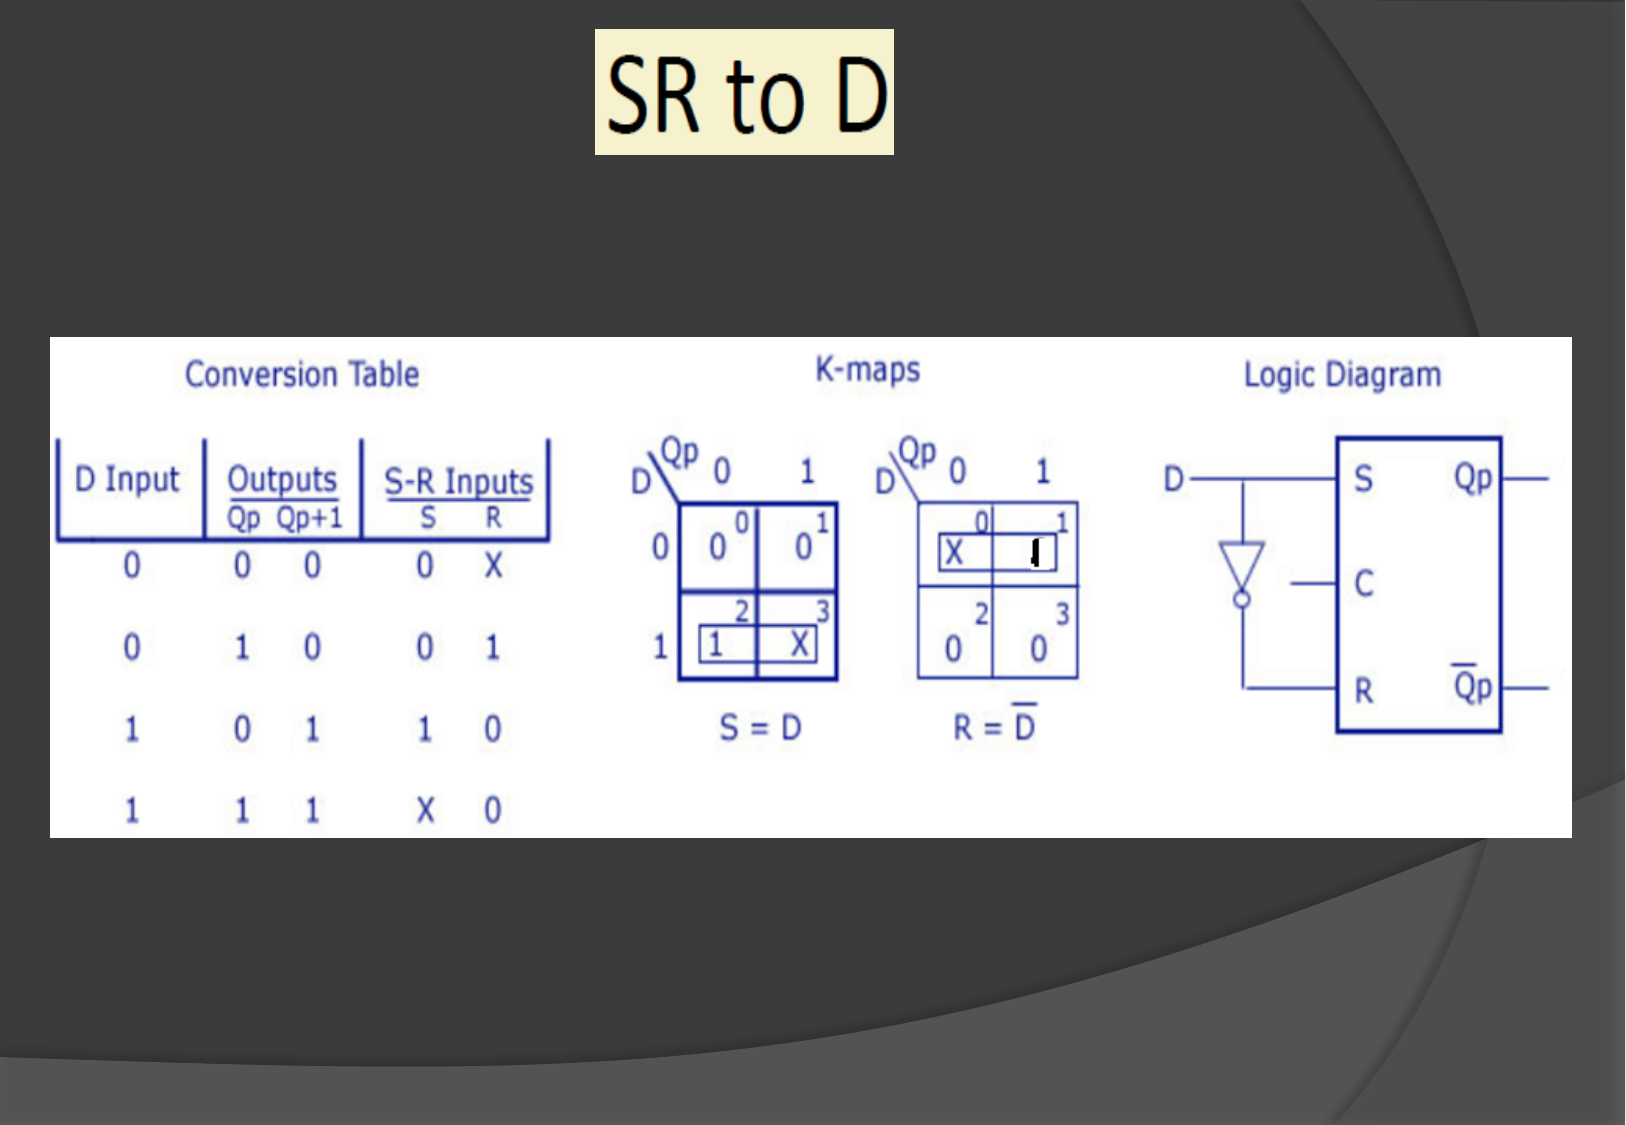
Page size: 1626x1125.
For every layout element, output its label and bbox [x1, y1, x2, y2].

picture [49, 337, 1573, 838]
picture [595, 28, 894, 155]
